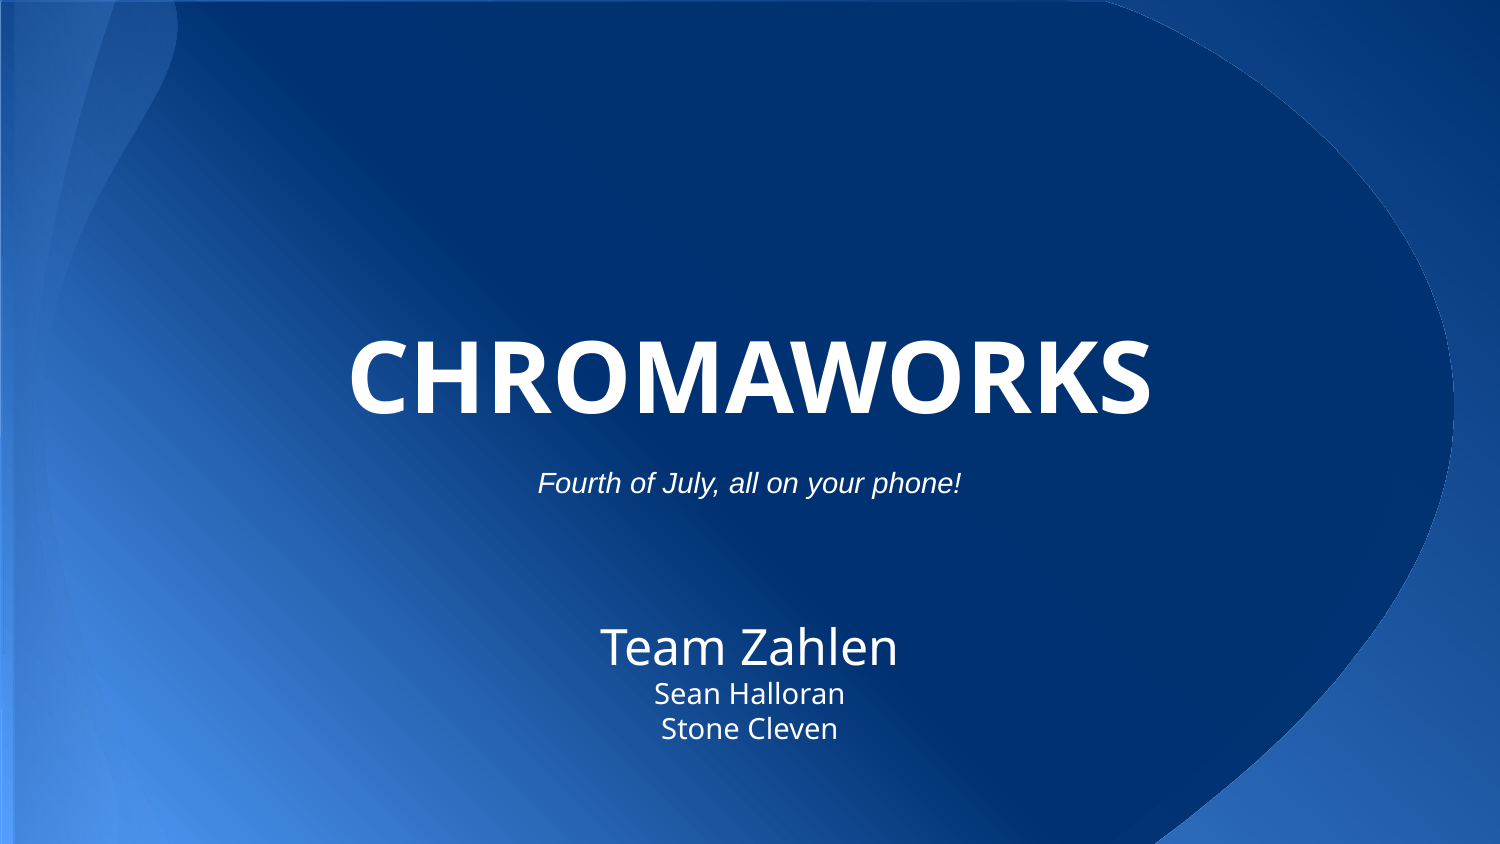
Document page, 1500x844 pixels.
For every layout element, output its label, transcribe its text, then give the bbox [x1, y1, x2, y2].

title CHROMAWORKS [171, 268, 1329, 449]
subtitle Team Zahlen Sean Halloran Stone Cleven [172, 600, 1328, 715]
text_box Fourth of July, all on your phone! [454, 448, 1046, 551]
